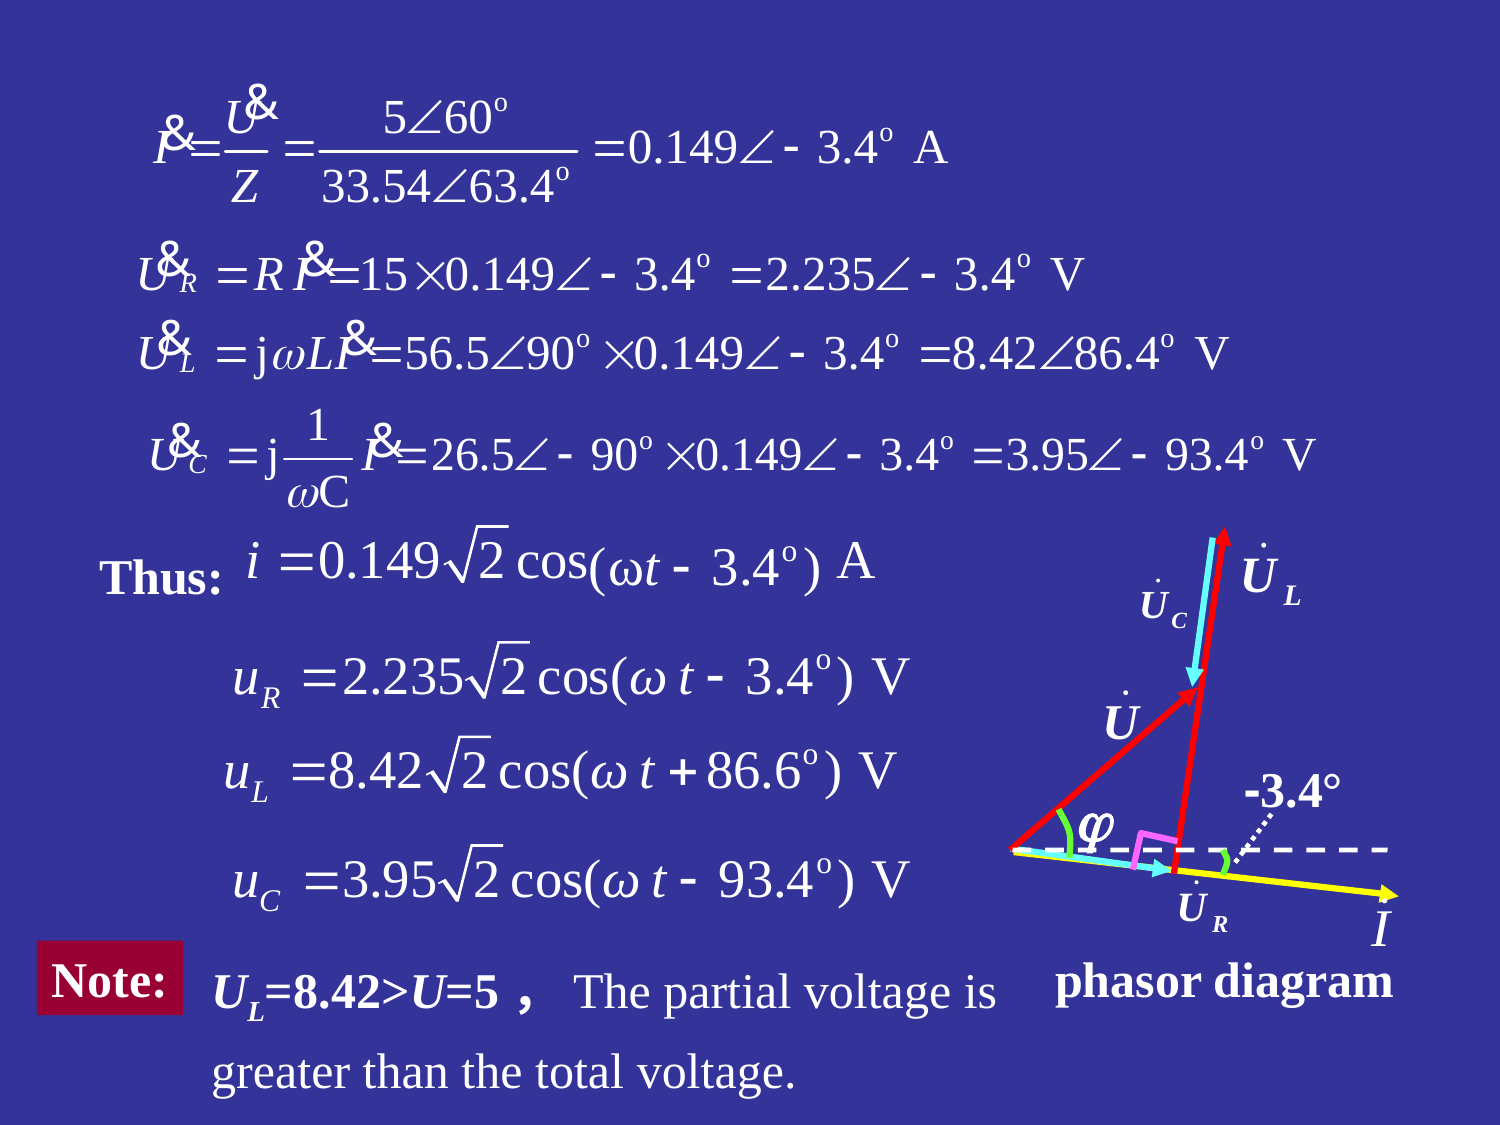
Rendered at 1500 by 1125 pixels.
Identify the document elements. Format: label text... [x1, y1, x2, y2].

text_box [225, 833, 922, 925]
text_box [143, 49, 958, 206]
text_box UL=8.42>U=5，The partial voltage is greater than the total voltage. [196, 937, 1072, 1107]
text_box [132, 208, 1095, 287]
text_box phasor diagram [1040, 940, 1410, 1016]
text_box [1009, 524, 1401, 951]
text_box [215, 725, 908, 816]
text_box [144, 391, 1327, 519]
text_box Note: [36, 940, 184, 1016]
text_box Thus: [84, 537, 235, 613]
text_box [132, 287, 1242, 390]
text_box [239, 526, 887, 611]
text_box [225, 630, 922, 722]
